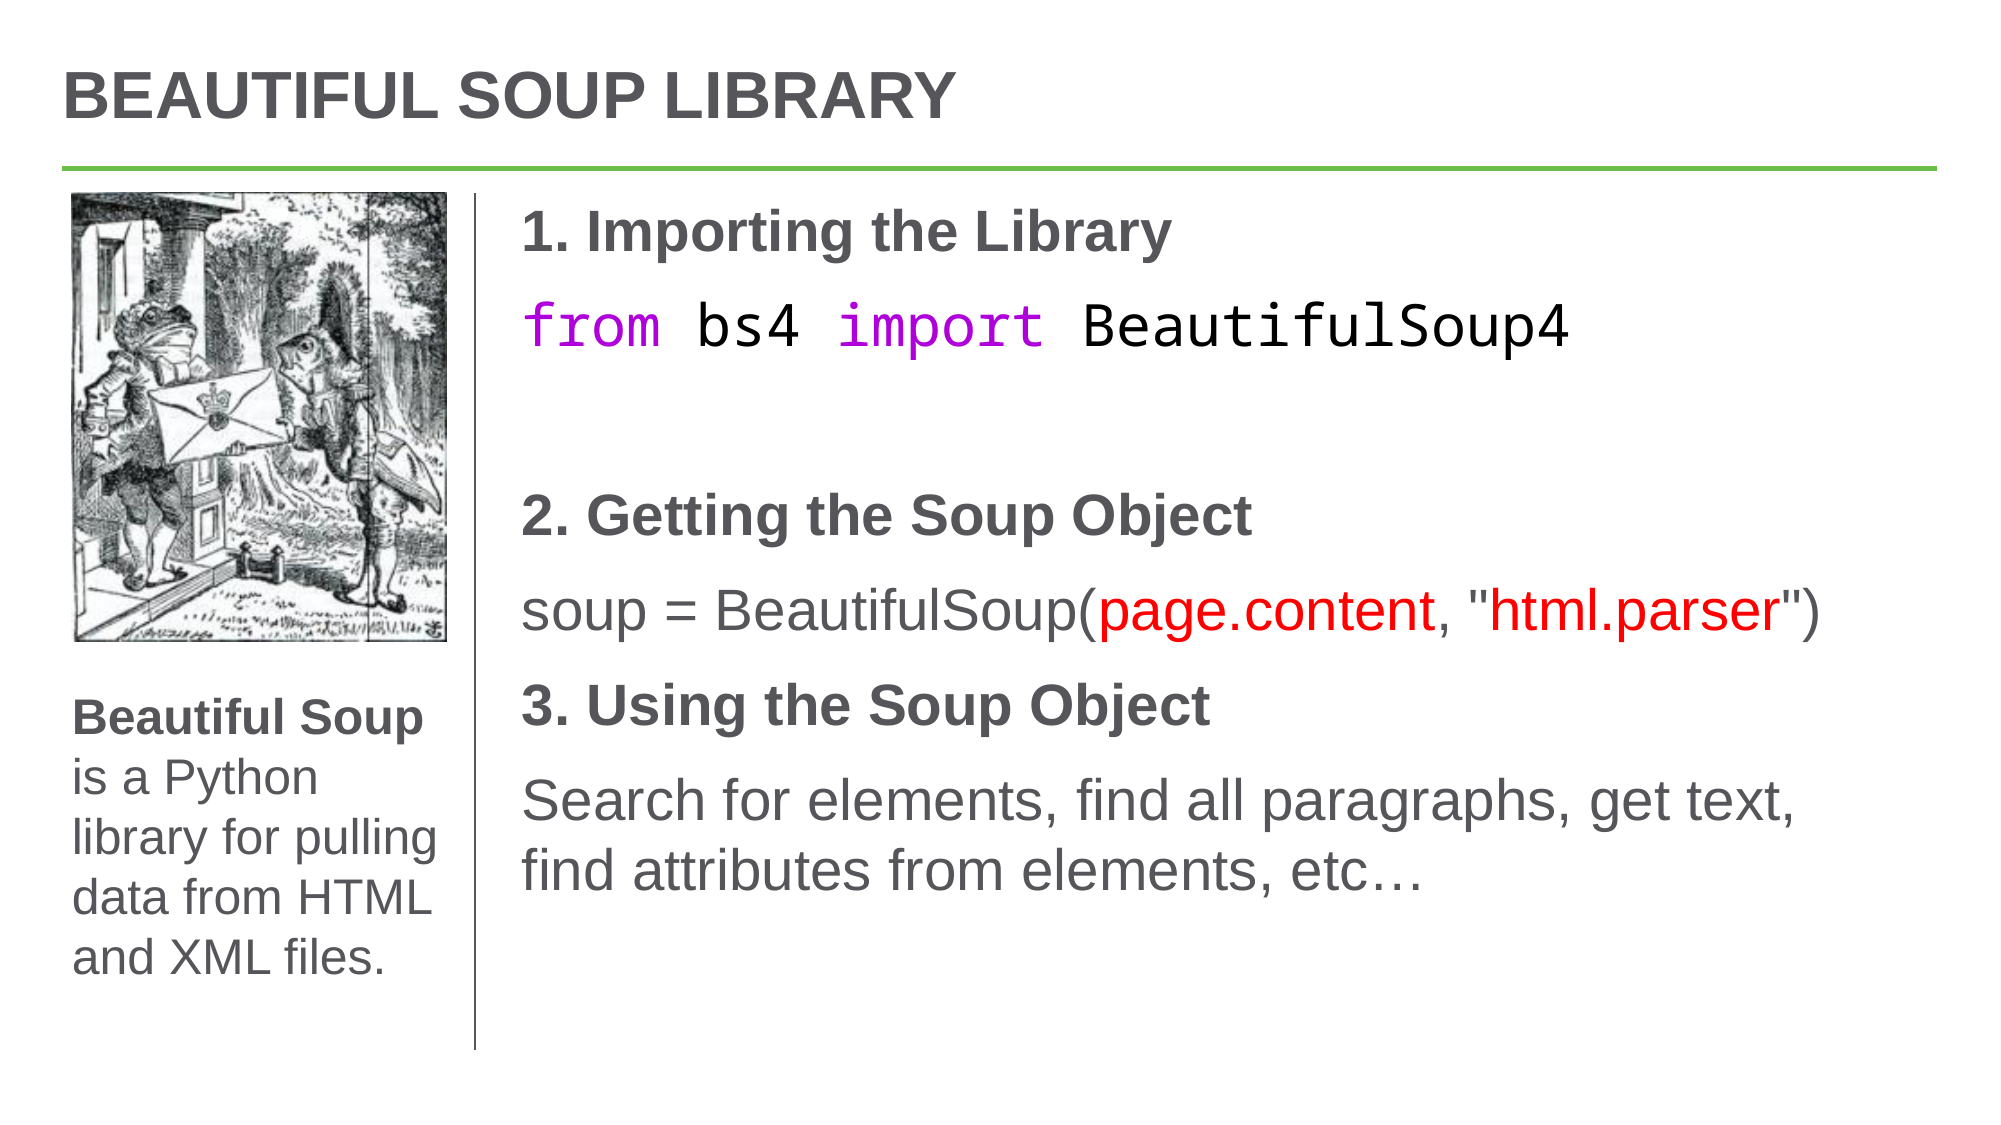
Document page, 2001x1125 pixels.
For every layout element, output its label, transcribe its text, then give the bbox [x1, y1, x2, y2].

title Beautiful soup library [62, 37, 1938, 150]
text_box 1. Importing the Library from bs4 import BeautifulSoup4 2. Getting the Soup Object soup = BeautifulSoup(page.content, "html.parser") 3. Using the Soup Object Search for elements, find all paragraphs, get text, find attributes from elements, etc… [512, 192, 1844, 1056]
list Beautiful Soup is a Python library for pulling data from HTML and XML files. [62, 684, 464, 1019]
picture [71, 192, 447, 642]
